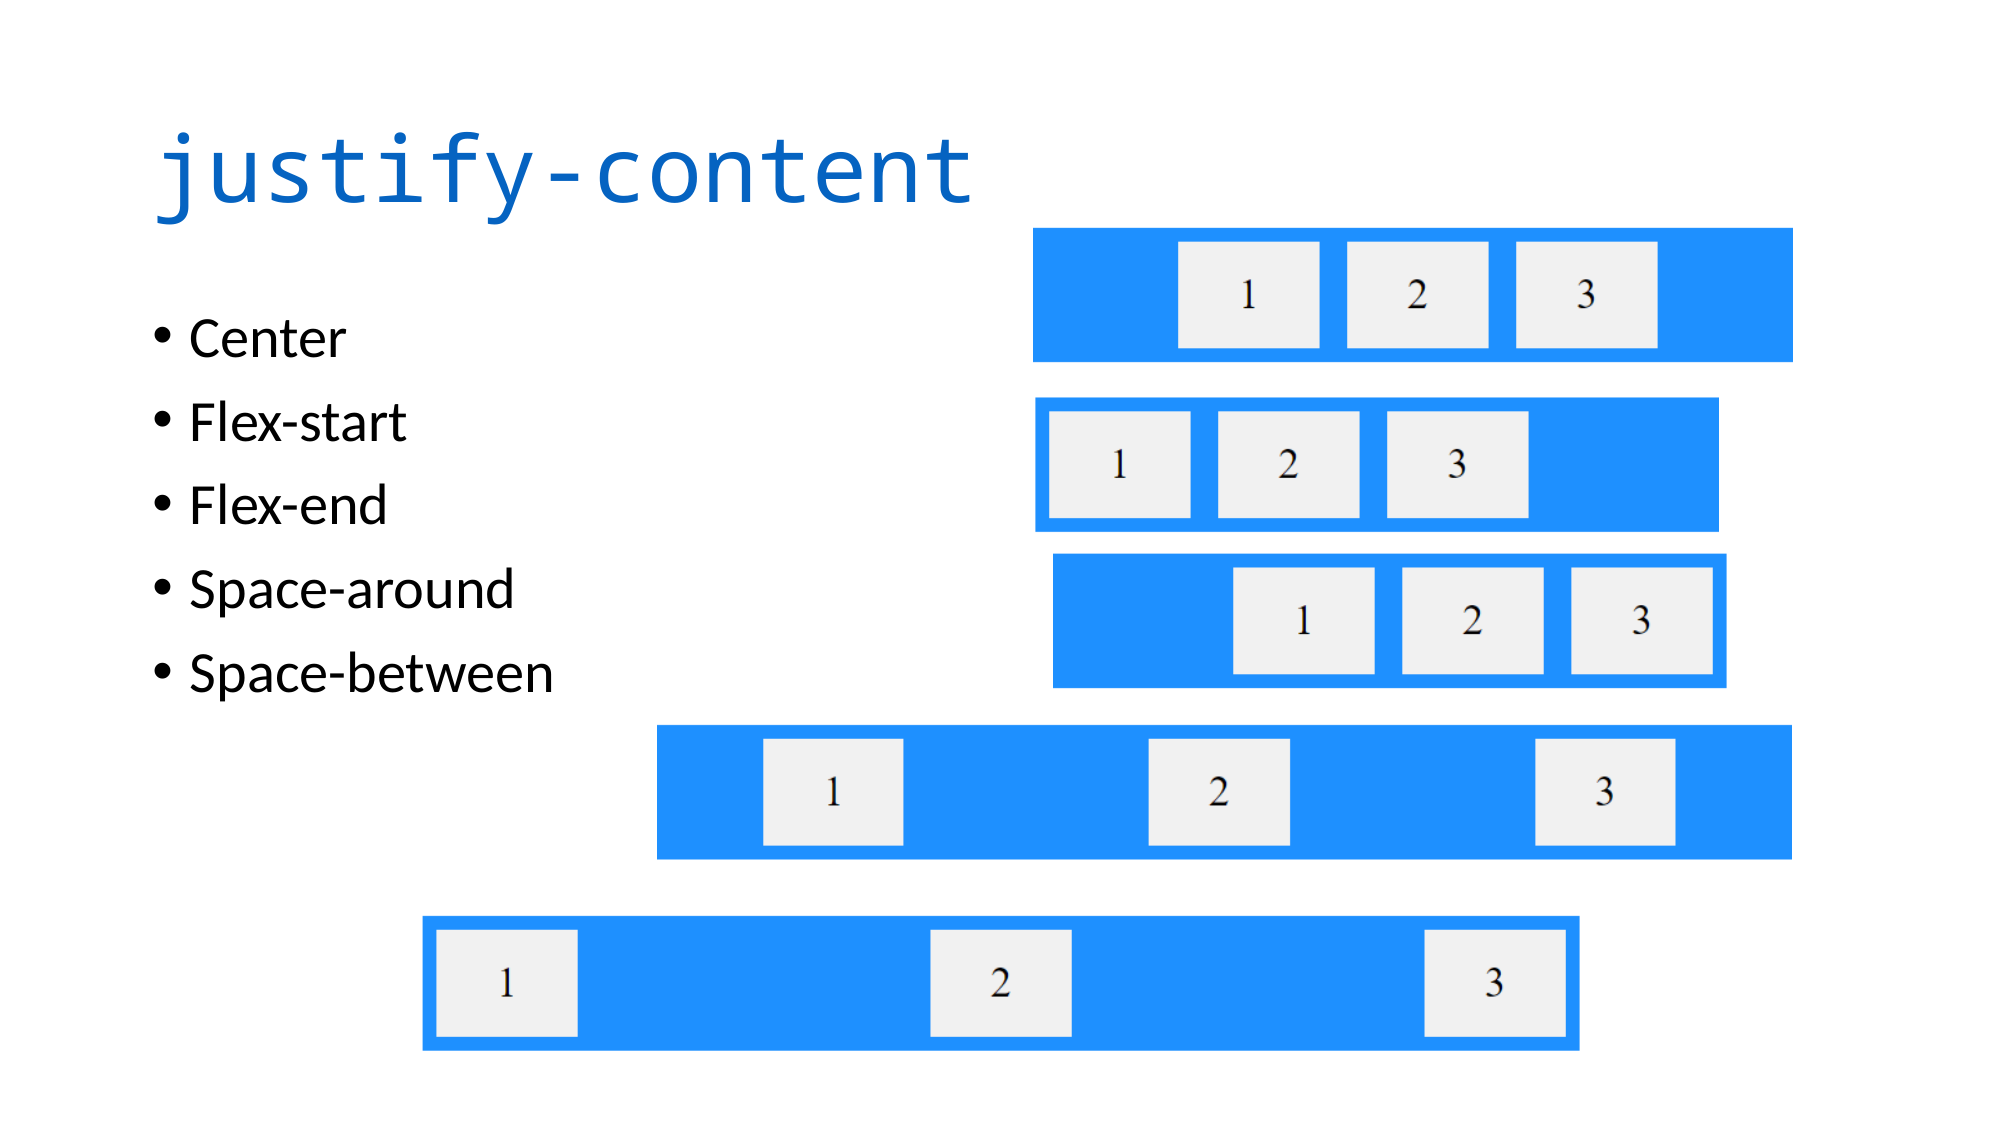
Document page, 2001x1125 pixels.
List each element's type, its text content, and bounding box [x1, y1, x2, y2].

picture [414, 906, 1586, 1066]
picture [1033, 218, 1793, 697]
title justify-content [137, 59, 1863, 278]
picture [657, 705, 1792, 881]
list Center Flex-start Flex-end Space-around Space-between [137, 299, 1863, 1014]
